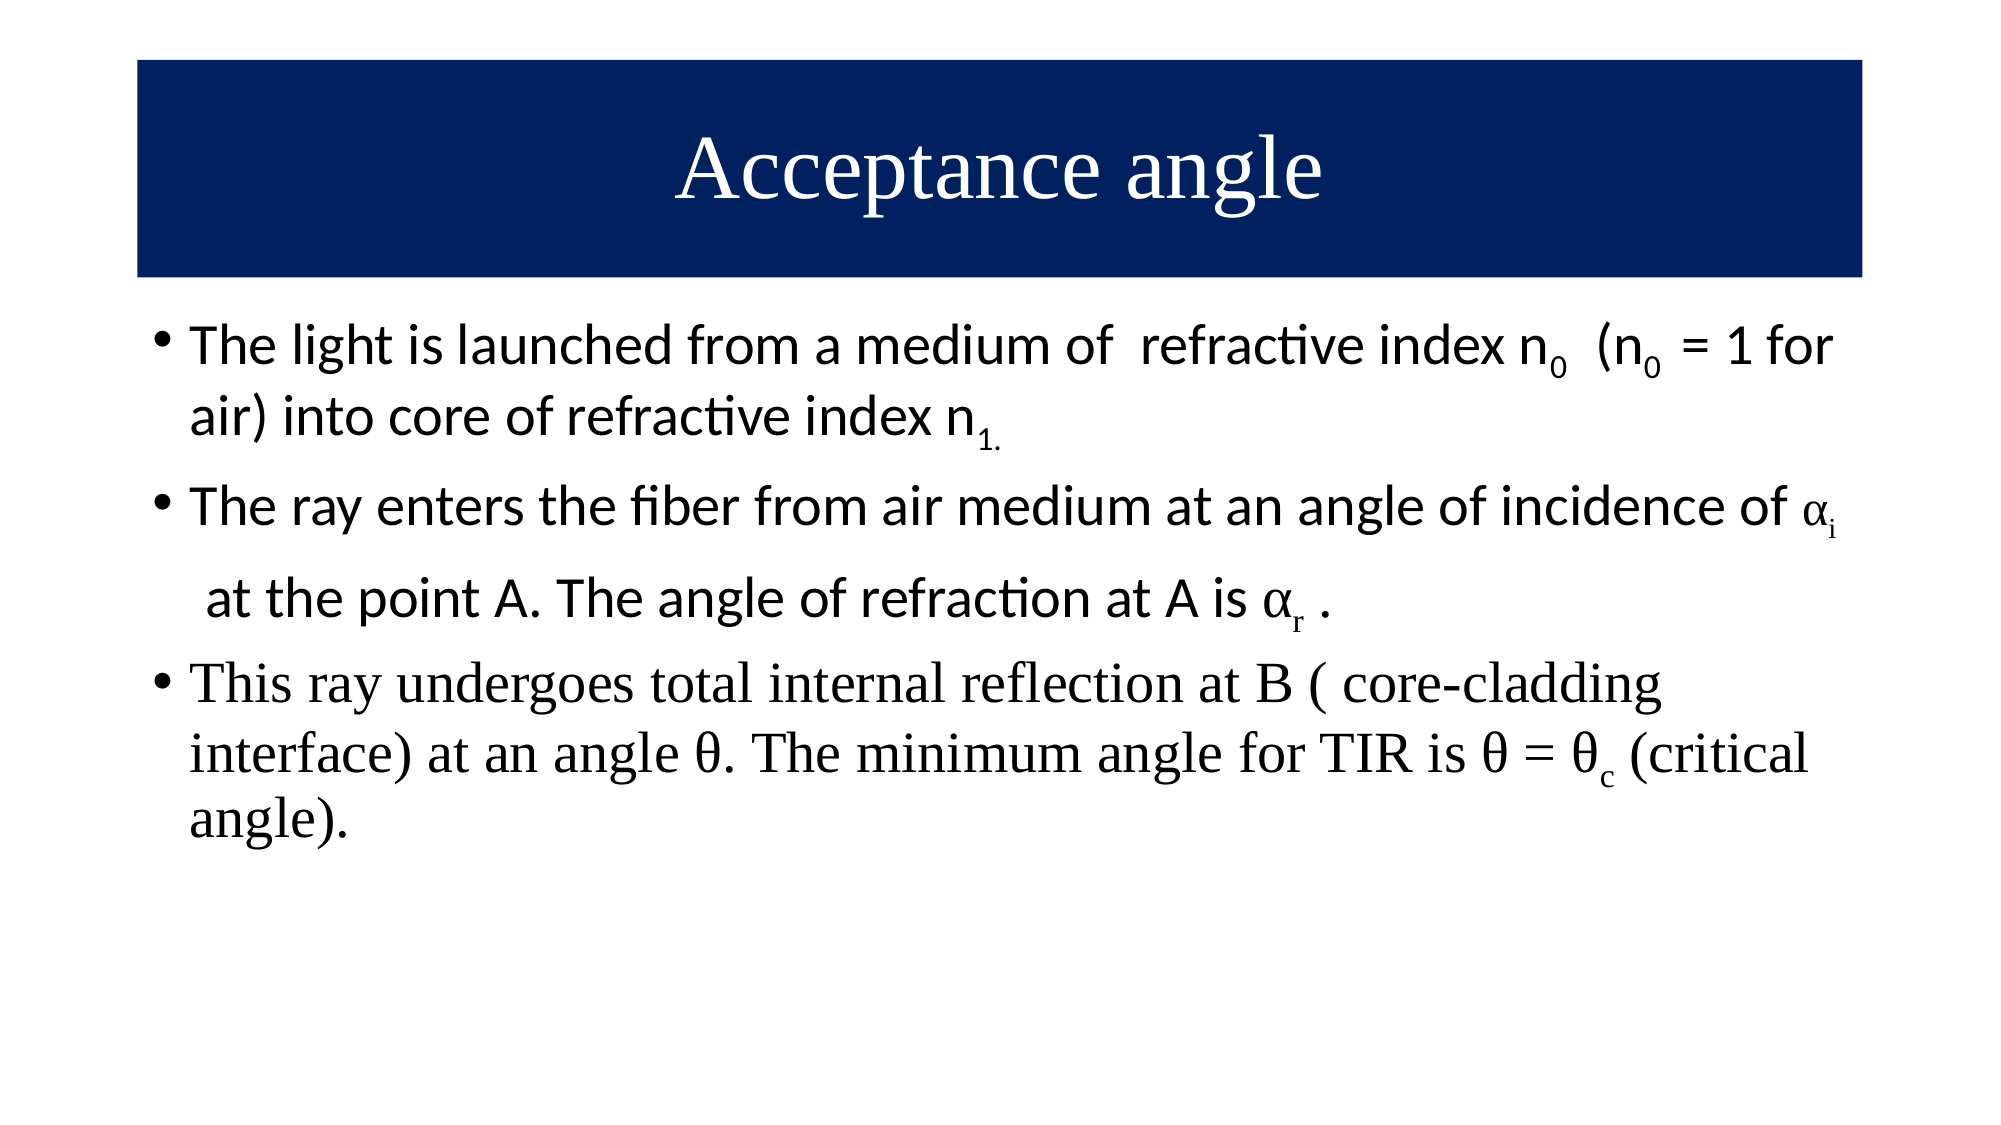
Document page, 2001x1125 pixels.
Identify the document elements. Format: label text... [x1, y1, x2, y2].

title Acceptance angle [137, 59, 1863, 278]
list The light is launched from a medium of refractive index n0 (n0 = 1 for air) into core of refractive index n1. The ray enters the fiber from air medium at an angle of incidence of αi at the point A. The angle of refraction at A is αr . This ray undergoes total internal reflection at B ( core-cladding interface) at an angle θ. The minimum angle for TIR is θ = θc (critical angle). [137, 299, 1863, 1014]
